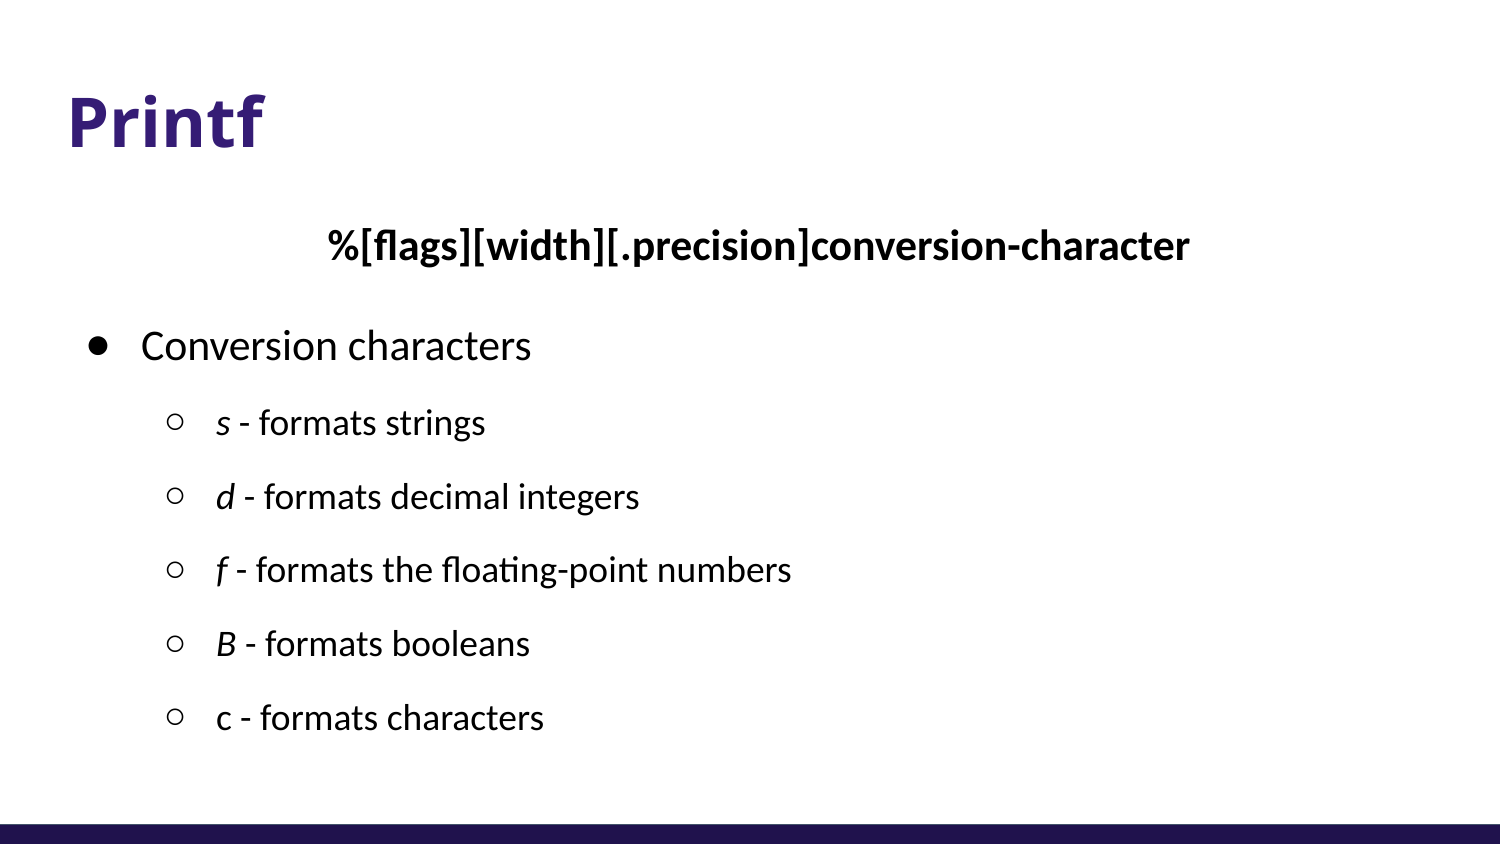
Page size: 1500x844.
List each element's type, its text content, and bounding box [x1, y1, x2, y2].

text_box [0, 824, 1500, 844]
list %[flags][width][.precision]conversion-character Conversion characters s - formats strings d - formats decimal integers f - formats the floating-point numbers B - formats booleans c - formats characters [51, 207, 1449, 803]
title Printf [51, 72, 1449, 189]
